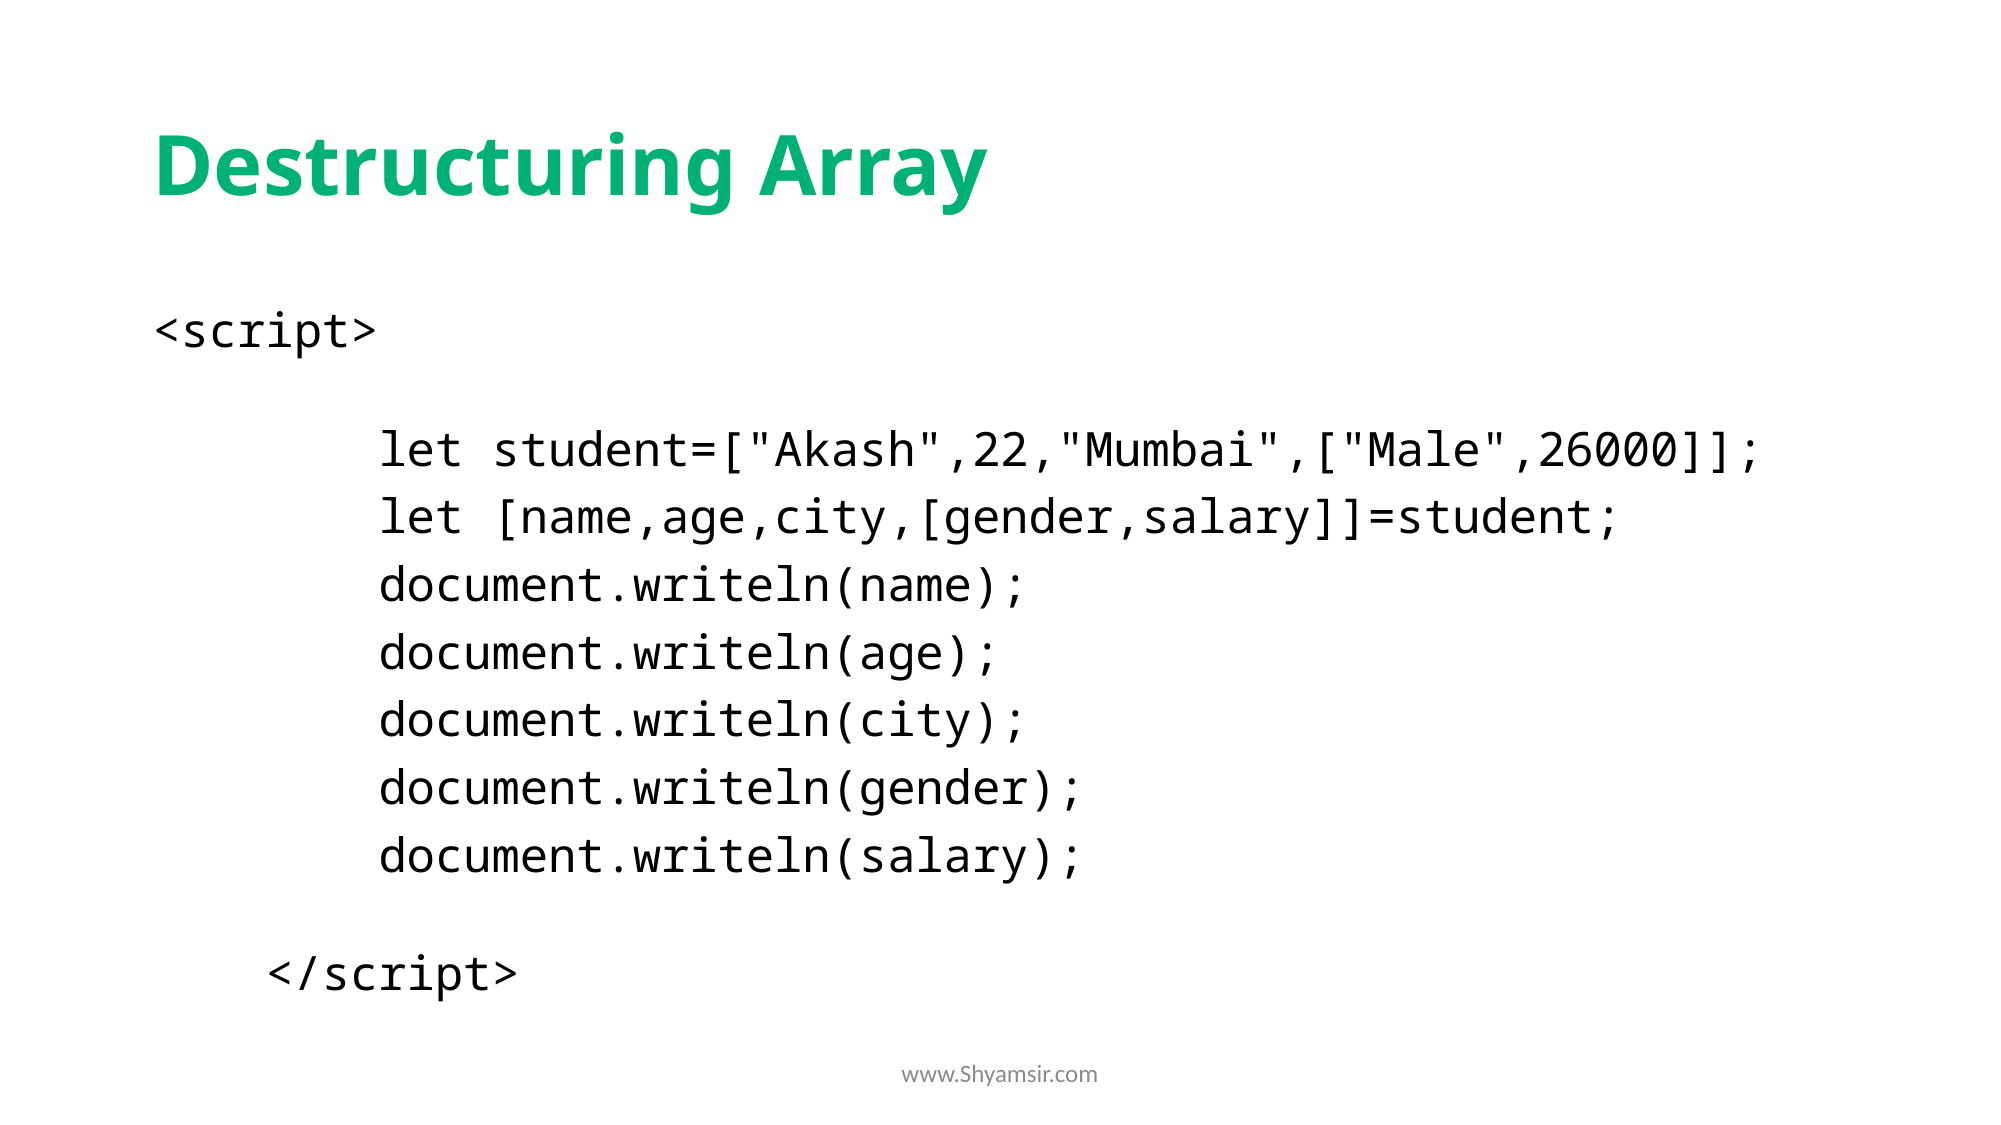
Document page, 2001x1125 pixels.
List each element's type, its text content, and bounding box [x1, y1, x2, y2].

footer www.Shyamsir.com [662, 1042, 1338, 1103]
list <script> let student=["Akash",22,"Mumbai",["Male",26000]]; let [name,age,city,[gender,salary]]=student; document.writeln(name); document.writeln(age); document.writeln(city); document.writeln(gender); document.writeln(salary); </script> [137, 299, 1863, 1014]
title Destructuring Array [137, 59, 1863, 278]
